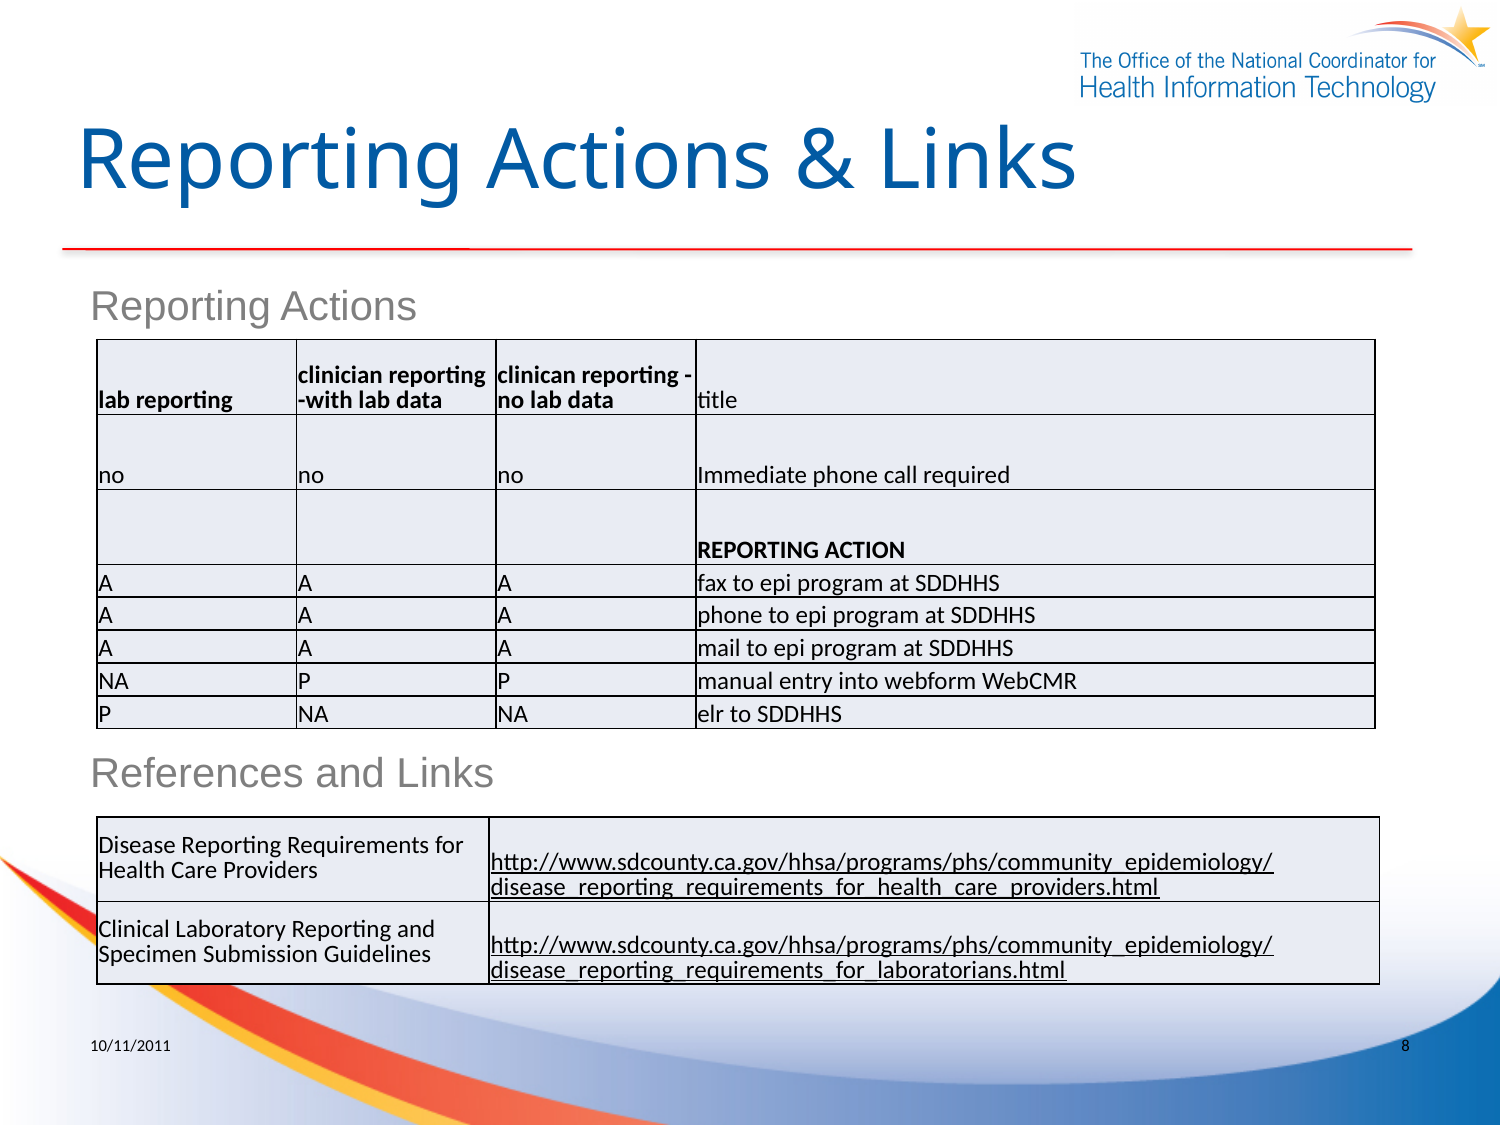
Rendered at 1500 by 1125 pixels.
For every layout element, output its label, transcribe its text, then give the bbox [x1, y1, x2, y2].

table_header clinician reporting -with lab data [297, 340, 495, 414]
table_cell P [497, 664, 695, 695]
table_cell fax to epi program at SDDHHS [697, 565, 1374, 596]
table_cell phone to epi program at SDDHHS [697, 598, 1374, 629]
table_cell http://www.sdcounty.ca.gov/hhsa/programs/phs/community_epidemiology/disease_reporting_requirements_for_laboratorians.html [490, 902, 1379, 983]
table_header lab reporting [98, 340, 296, 414]
table_cell A [497, 598, 695, 629]
table_header title [697, 340, 1374, 414]
picture [1074, 2, 1497, 106]
table_cell A [98, 565, 296, 596]
table_header http://www.sdcounty.ca.gov/hhsa/programs/phs/community_epidemiology/disease_reporting_requirements_for_health_care_providers.html [490, 818, 1379, 901]
table_cell mail to epi program at SDDHHS [697, 631, 1374, 662]
table_cell A [497, 565, 695, 596]
table_cell P [297, 664, 495, 695]
table_cell REPORTING ACTION [697, 490, 1374, 564]
table_cell manual entry into webform WebCMR [697, 664, 1374, 695]
table_cell NA [98, 664, 296, 695]
table_cell A [297, 565, 495, 596]
table_cell elr to SDDHHS [697, 697, 1374, 728]
table_cell no [98, 415, 296, 489]
table_cell no [497, 415, 695, 489]
table_cell no [297, 415, 495, 489]
list Reporting Actions References and Links [74, 270, 1426, 951]
table_cell A [497, 631, 695, 662]
picture [0, 816, 1500, 1125]
table_cell NA [497, 697, 695, 728]
table_cell A [98, 598, 296, 629]
title Reporting Actions & Links [60, 61, 1412, 250]
table_cell P [98, 697, 296, 728]
table_header Disease Reporting Requirements for Health Care Providers [98, 818, 488, 901]
table_cell NA [297, 697, 495, 728]
table_cell A [297, 631, 495, 662]
table_header clinican reporting - no lab data [497, 340, 695, 414]
table_cell [98, 490, 296, 564]
table_cell Immediate phone call required [697, 415, 1374, 489]
table_cell A [297, 598, 495, 629]
table_cell Clinical Laboratory Reporting and Specimen Submission Guidelines [98, 902, 488, 983]
slide_number 8 [75, 987, 1425, 1103]
table_cell A [98, 631, 296, 662]
table_cell [497, 490, 695, 564]
table_cell [297, 490, 495, 564]
